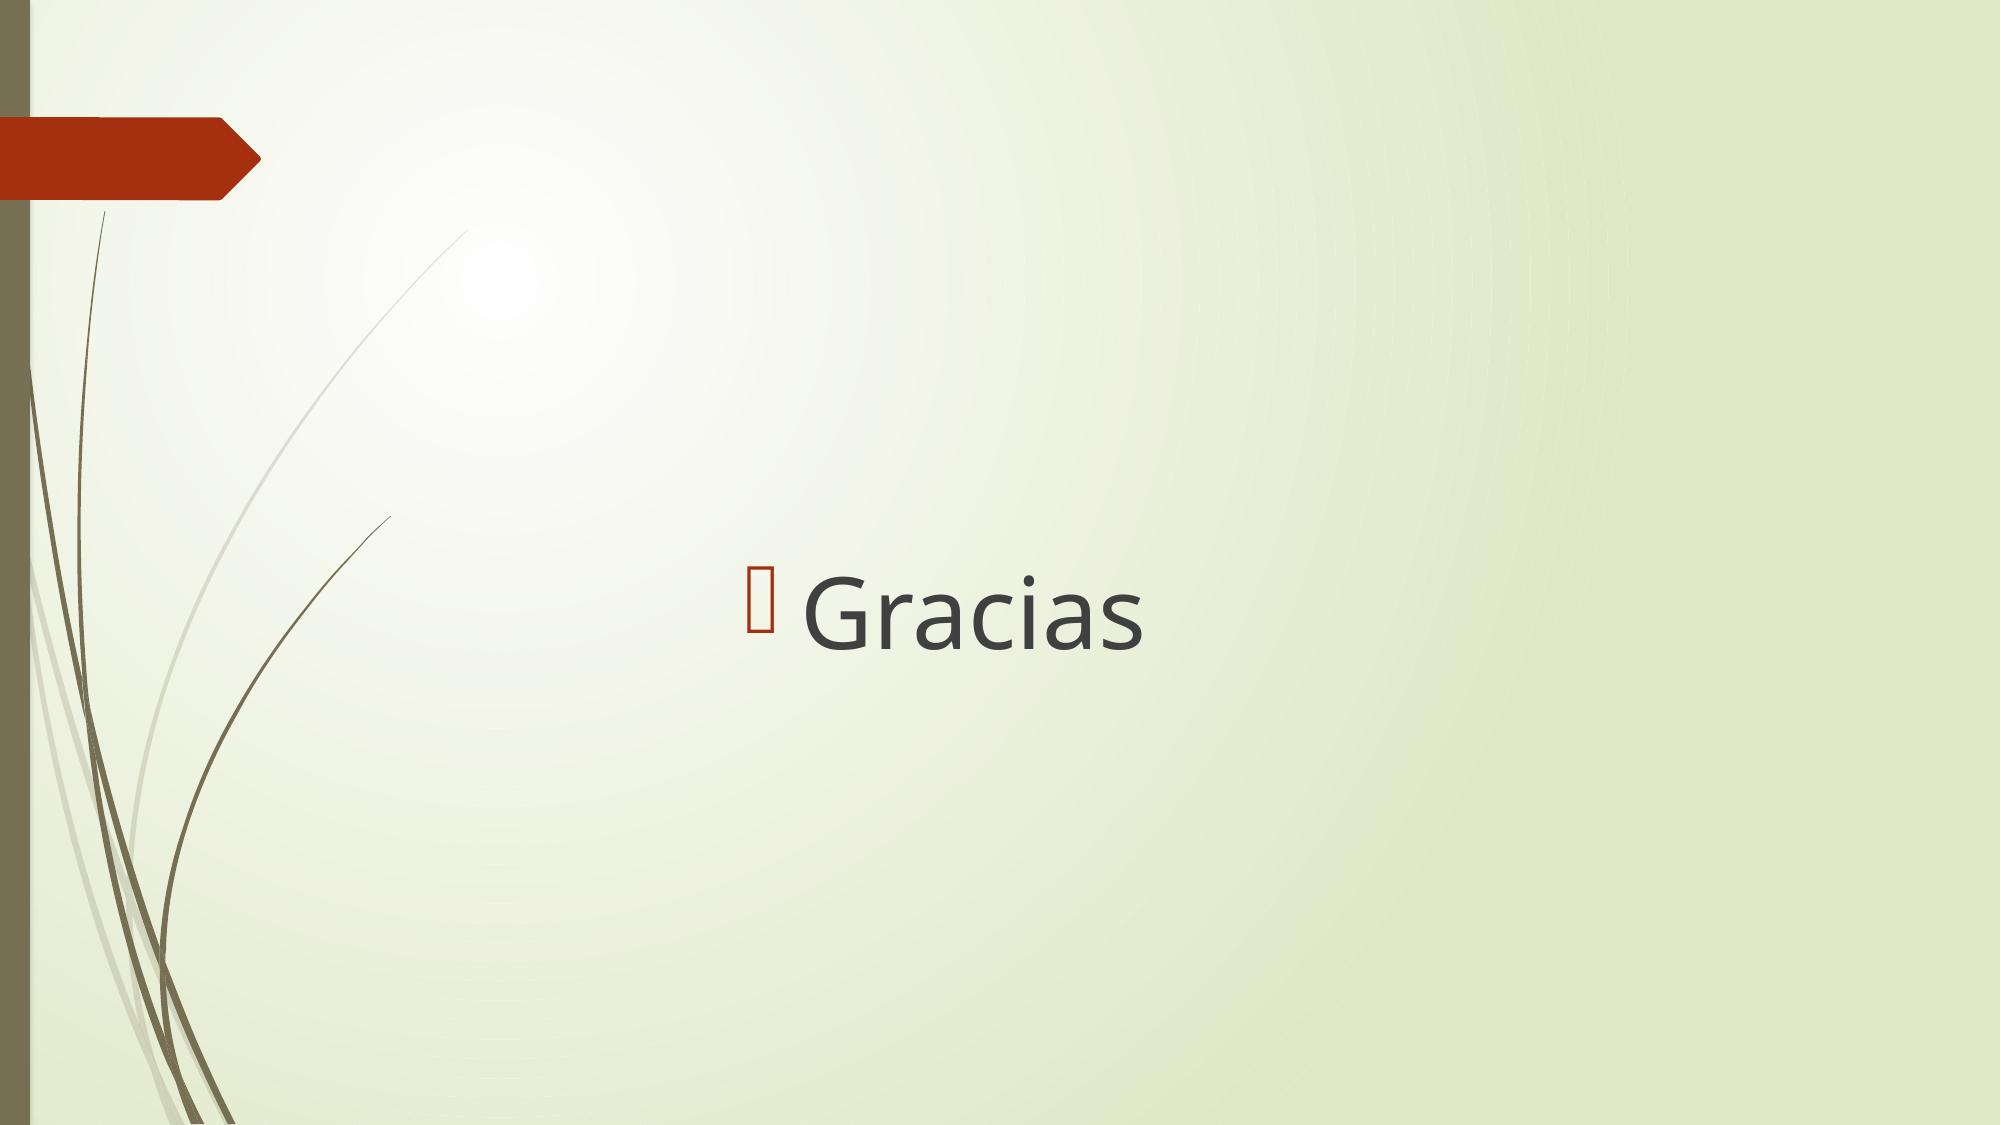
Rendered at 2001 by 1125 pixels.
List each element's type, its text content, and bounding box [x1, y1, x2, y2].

list Gracias [729, 542, 1374, 682]
